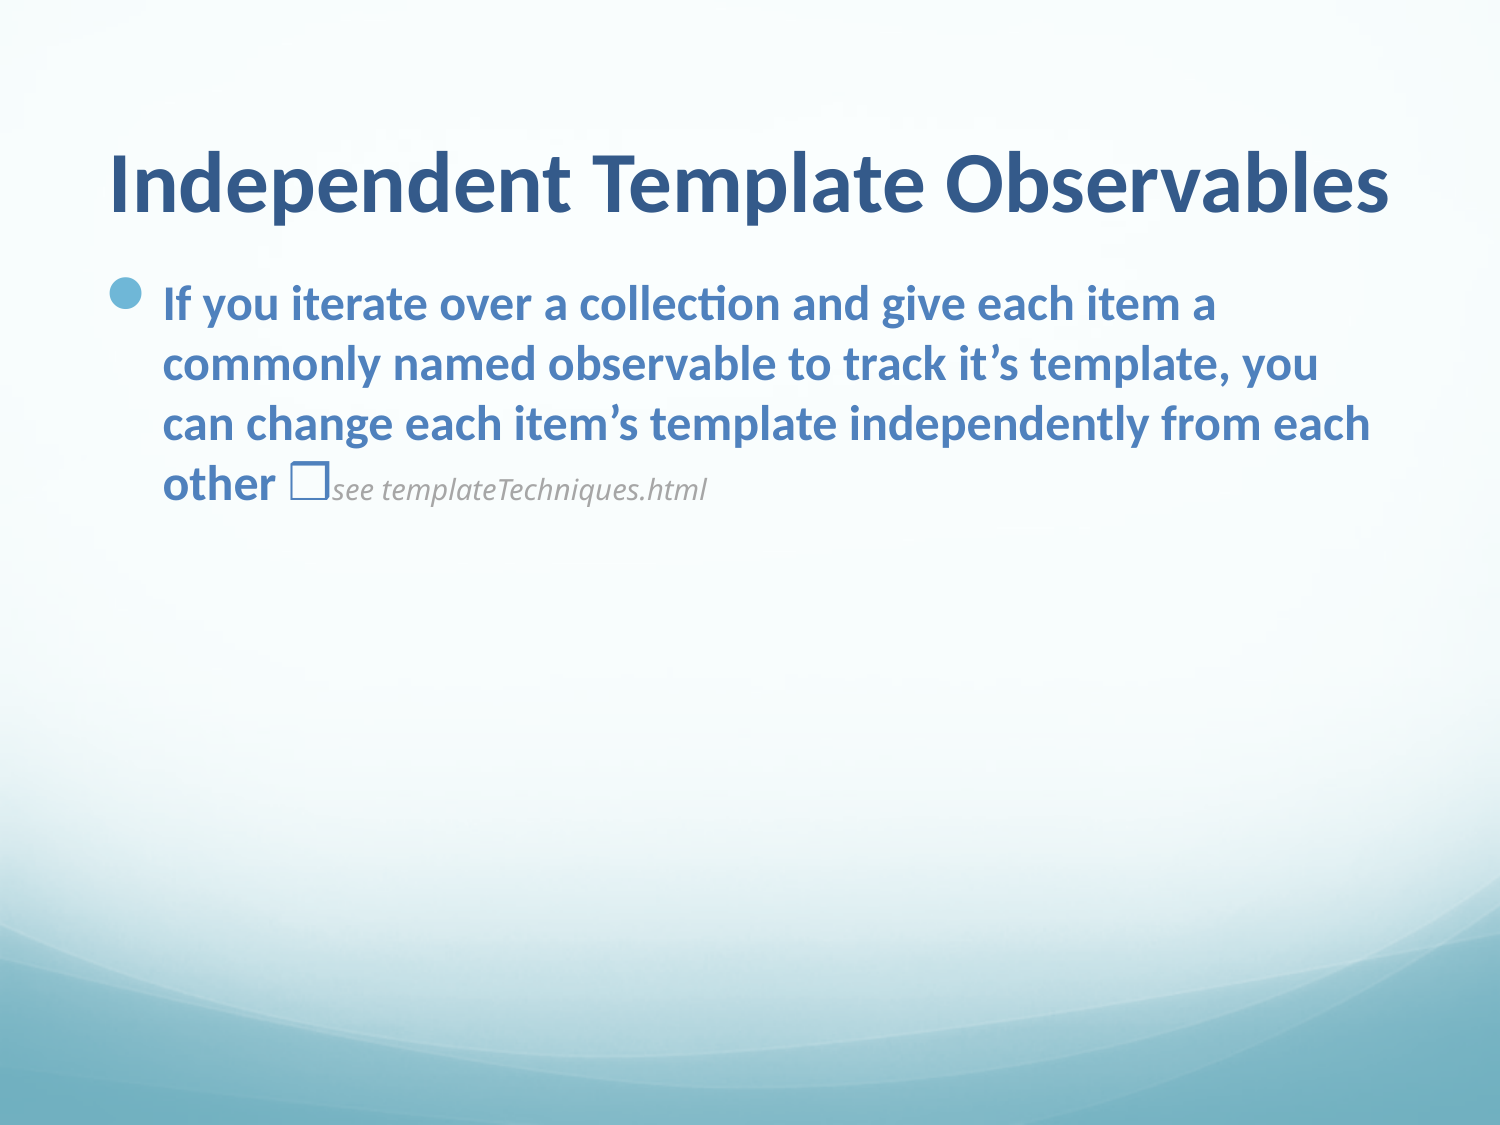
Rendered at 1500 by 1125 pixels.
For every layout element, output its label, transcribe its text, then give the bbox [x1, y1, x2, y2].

title Independent Template Observables [90, 17, 1410, 237]
list If you iterate over a collection and give each item a commonly named observable to track it’s template, you can change each item’s template independently from each other ❒see templateTechniques.html [90, 262, 1410, 975]
